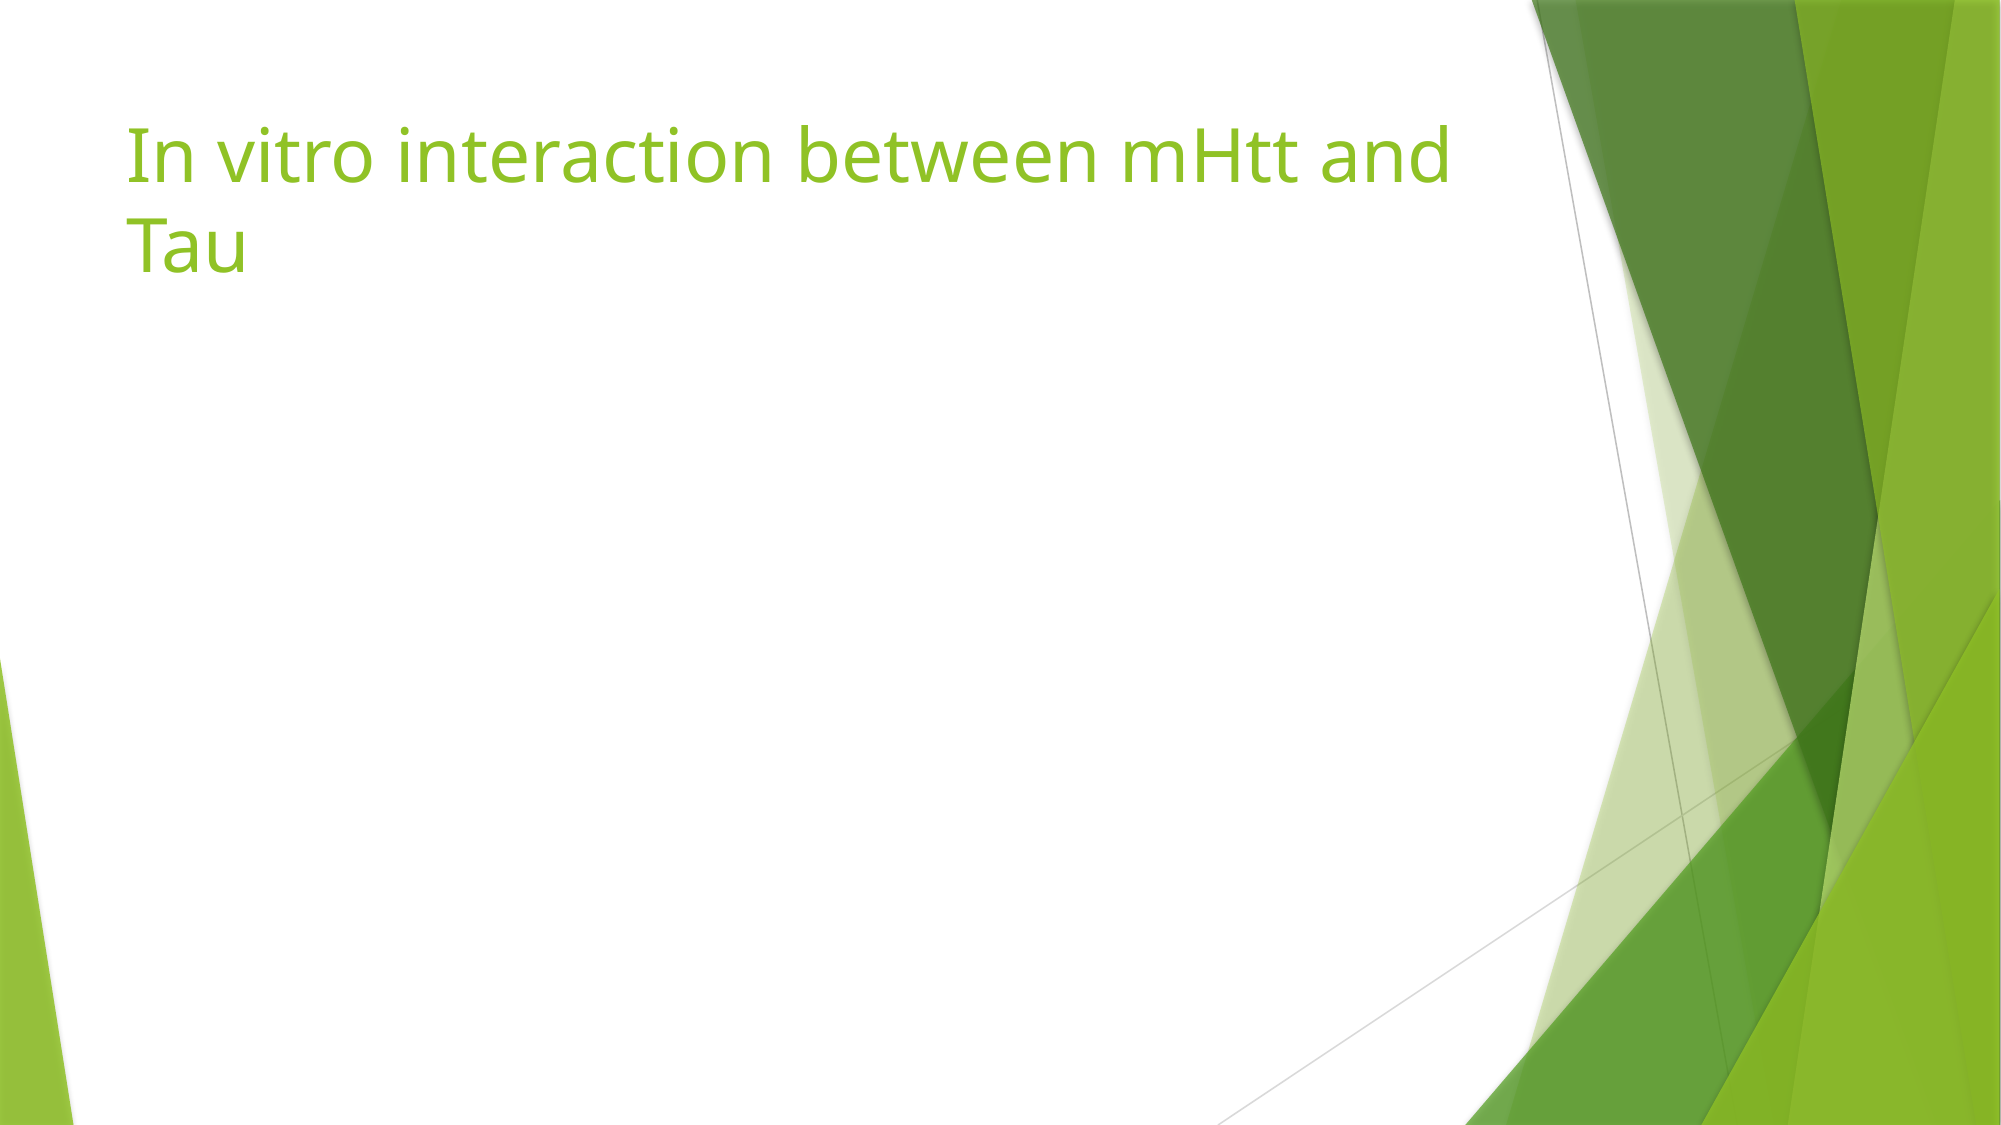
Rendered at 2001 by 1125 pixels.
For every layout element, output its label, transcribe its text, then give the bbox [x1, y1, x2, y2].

title In vitro interaction between mHtt and Tau [111, 99, 1522, 317]
